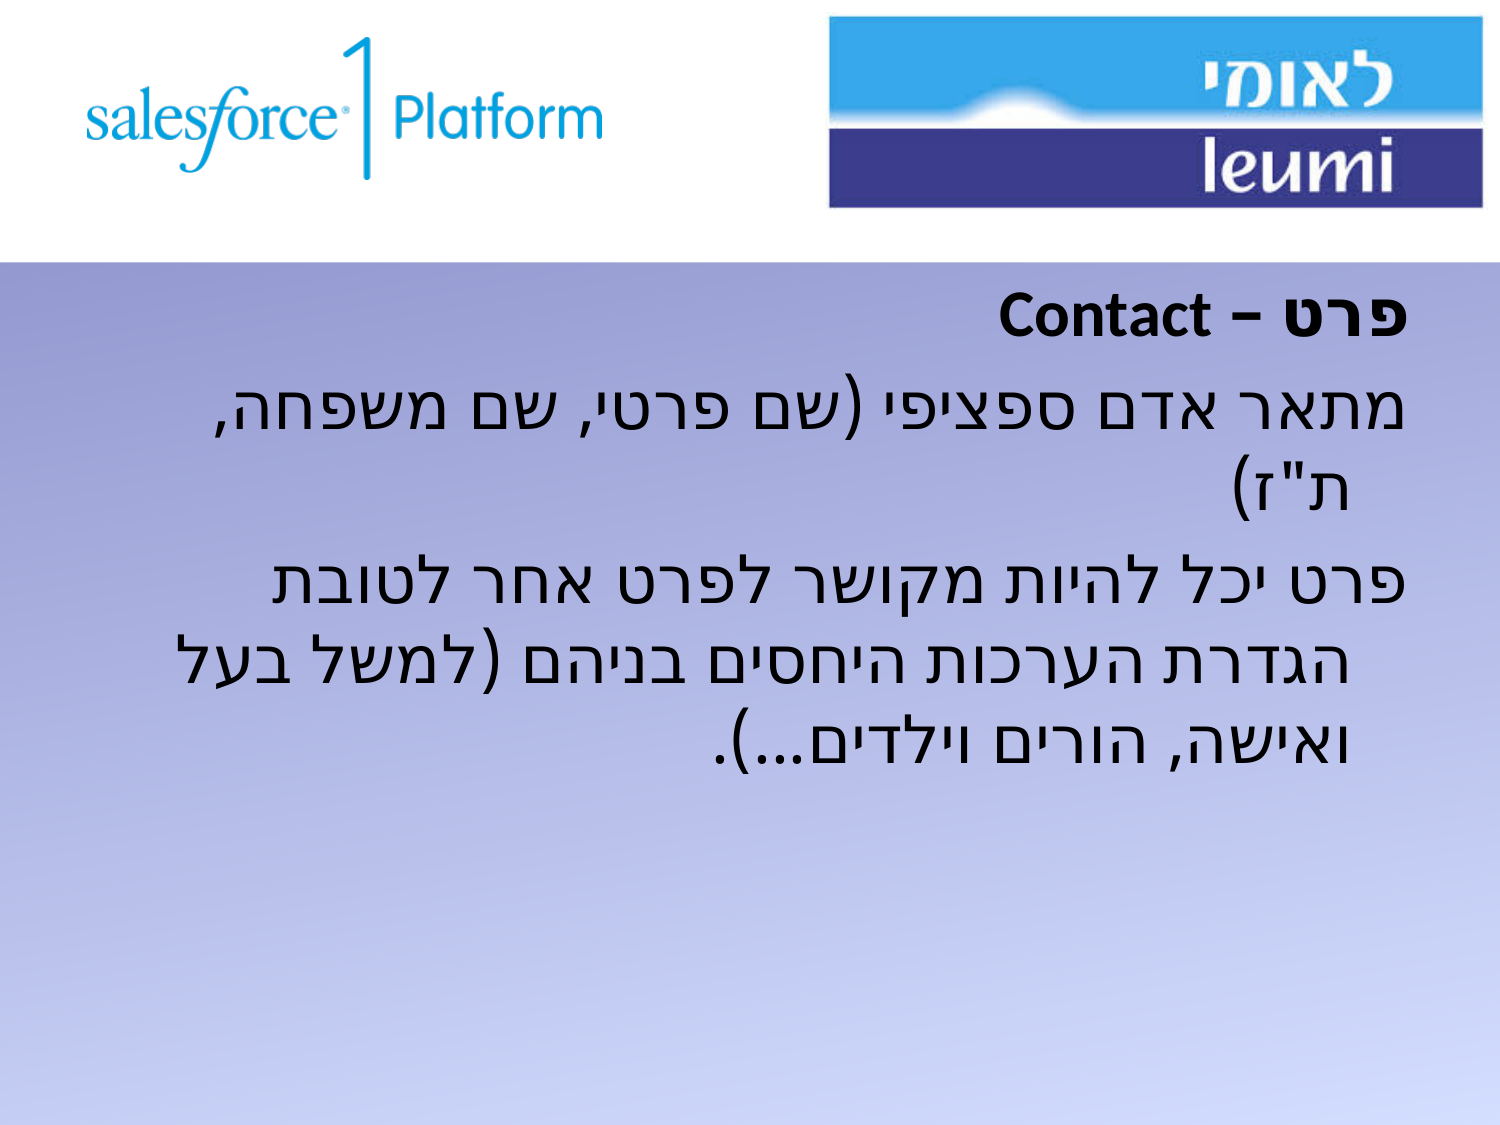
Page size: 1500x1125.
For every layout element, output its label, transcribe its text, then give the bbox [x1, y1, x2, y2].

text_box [87, 12, 1488, 213]
list פרט – Contact מתאר אדם ספציפי (שם פרטי, שם משפחה, ת"ז) פרט יכל להיות מקושר לפרט אחר לטובת הגדרת הערכות היחסים בניהם (למשל בעל ואישה, הורים וילדים...). [75, 263, 1425, 1005]
text_box [0, 0, 1500, 263]
